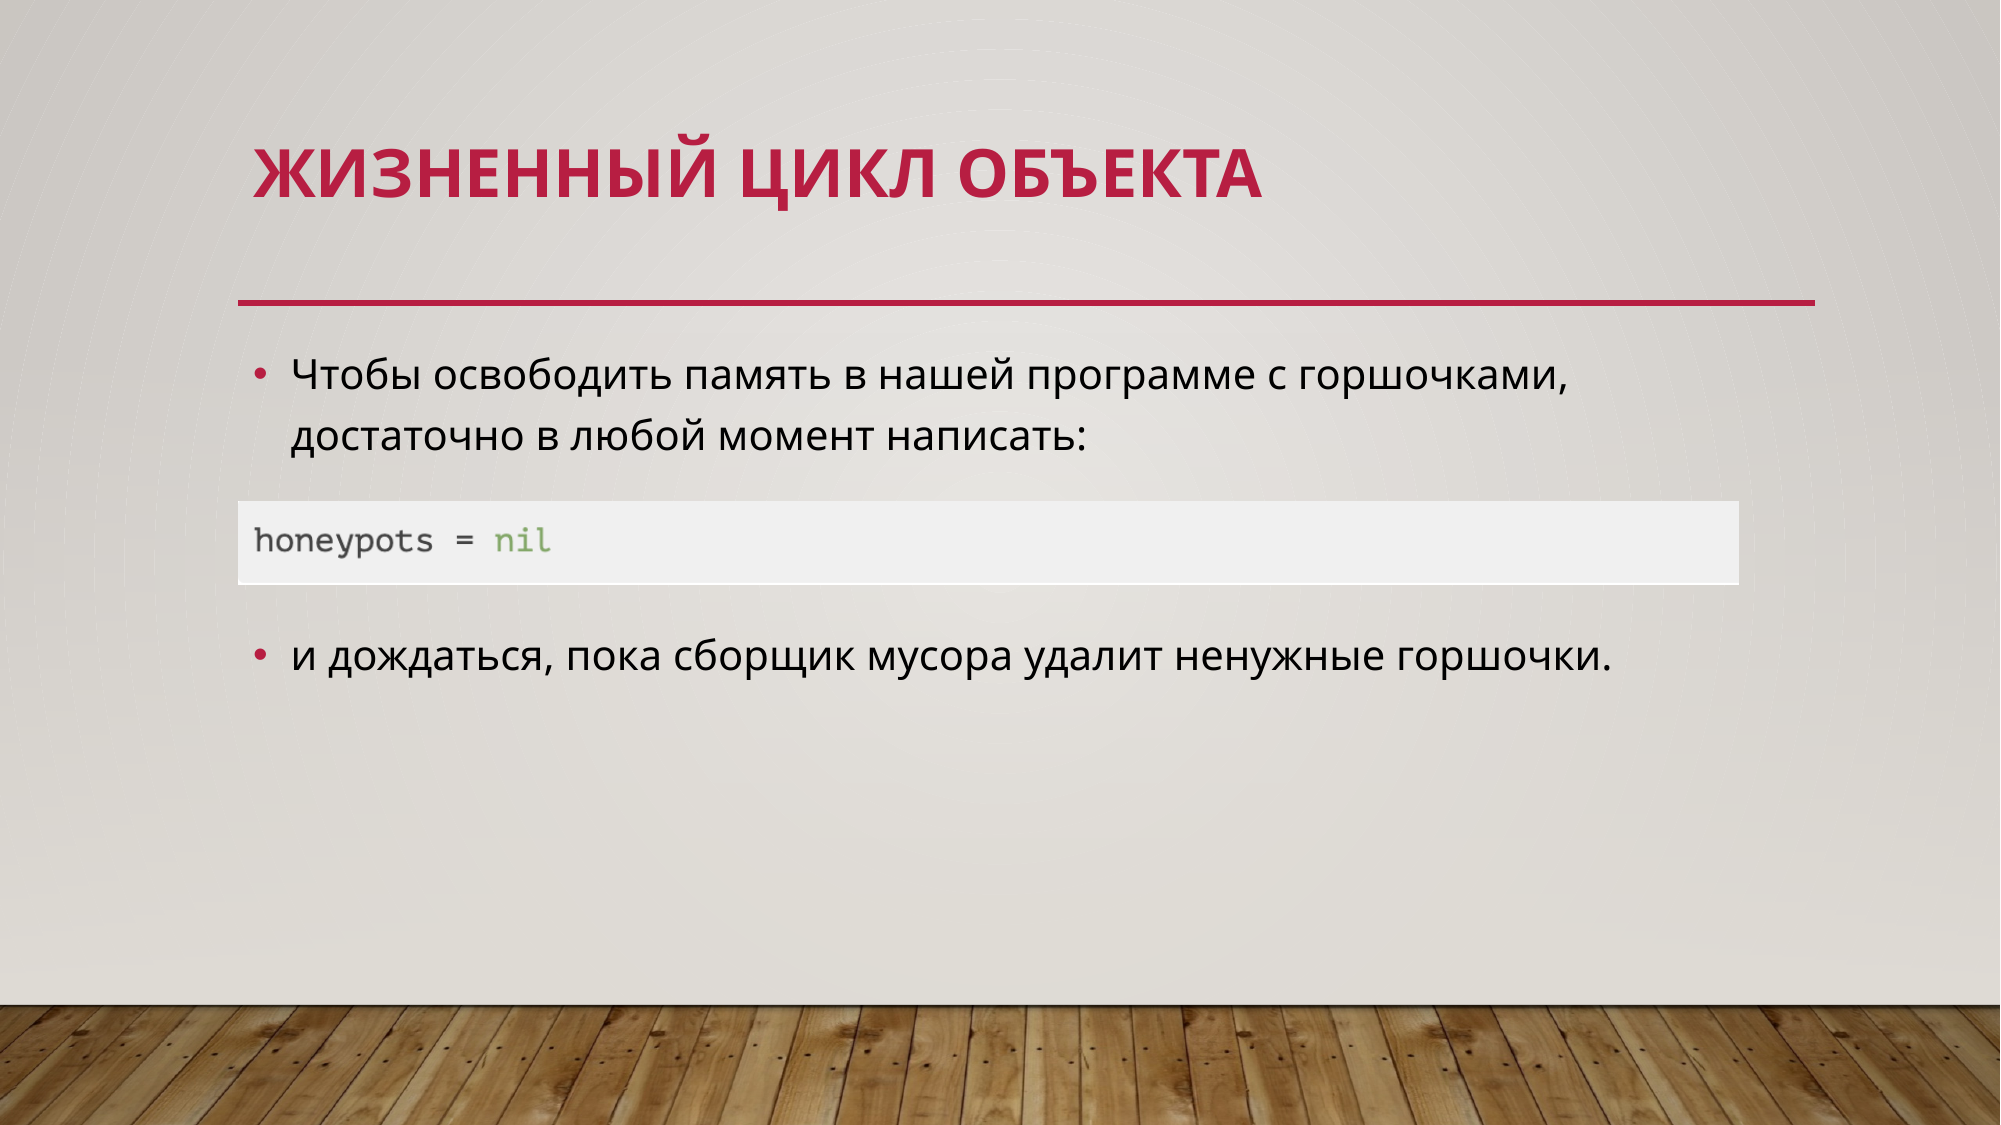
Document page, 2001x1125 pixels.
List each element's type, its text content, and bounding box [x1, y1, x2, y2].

text_box и дождаться, пока сборщик мусора удалит ненужные горшочки. [238, 611, 1814, 695]
picture [237, 501, 1739, 586]
picture [0, 1005, 2000, 1125]
list Чтобы освободить память в нашей программе с горшочками, достаточно в любой момент написать: [238, 330, 1814, 475]
title Жизненный цикл объекта [238, 131, 1814, 305]
